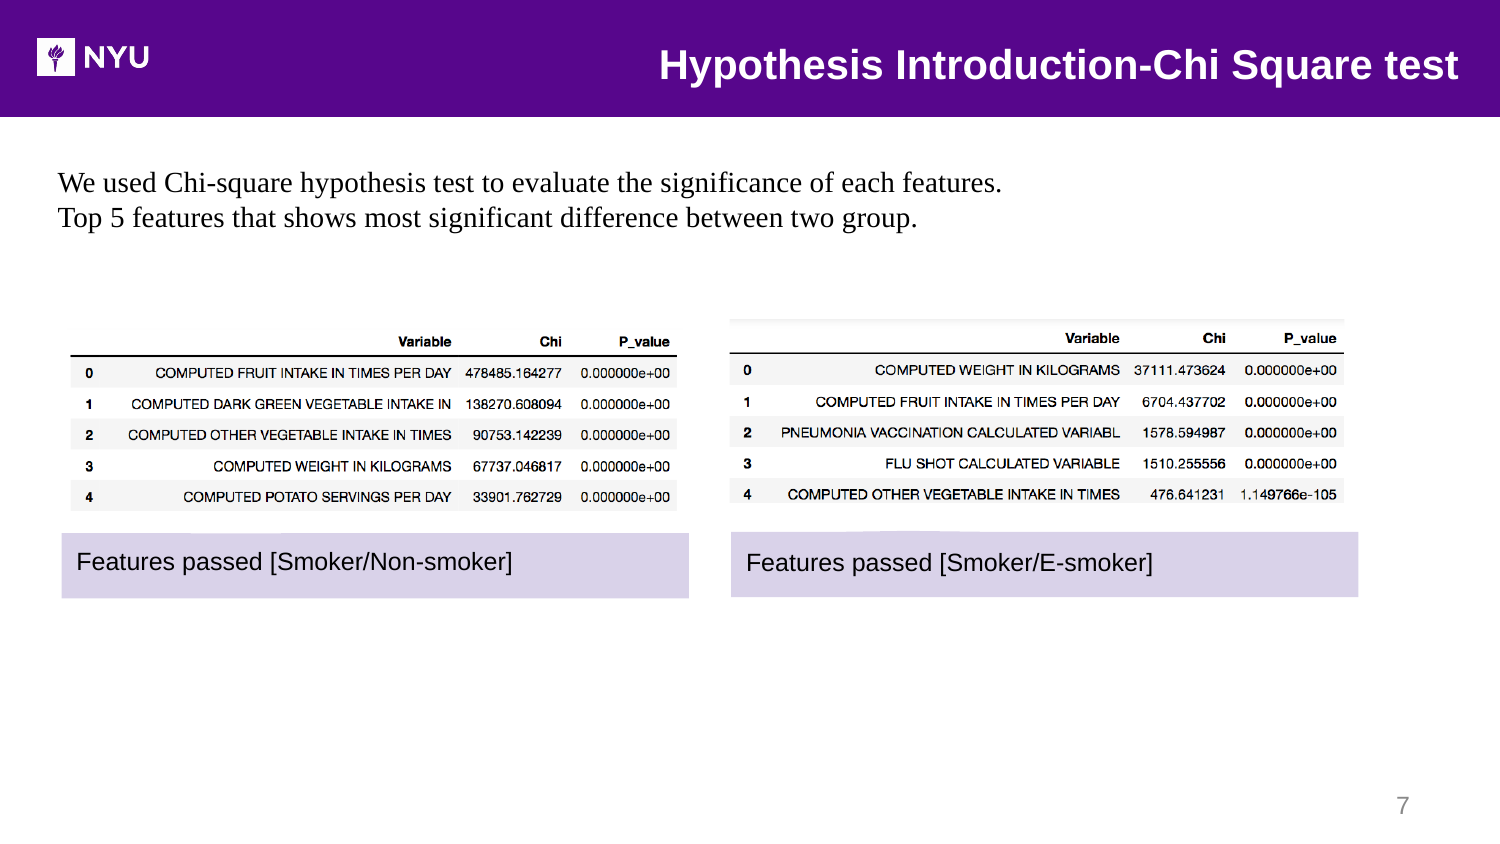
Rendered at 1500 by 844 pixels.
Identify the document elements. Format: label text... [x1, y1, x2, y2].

list Hypothesis Introduction-Chi Square test [282, 37, 1460, 82]
picture [67, 328, 683, 513]
picture [37, 38, 149, 76]
text_box Features passed [Smoker/Non-smoker] [61, 530, 689, 576]
picture [729, 319, 1345, 504]
text_box [61, 576, 689, 599]
slide_number ‹#› [1074, 782, 1425, 828]
text_box [731, 531, 1359, 598]
text_box We used Chi-square hypothesis test to evaluate the significance of each features. Top 5 features that shows most significant difference between two group. [42, 147, 1376, 240]
text_box Features passed [Smoker/E-smoker] [731, 531, 1331, 597]
